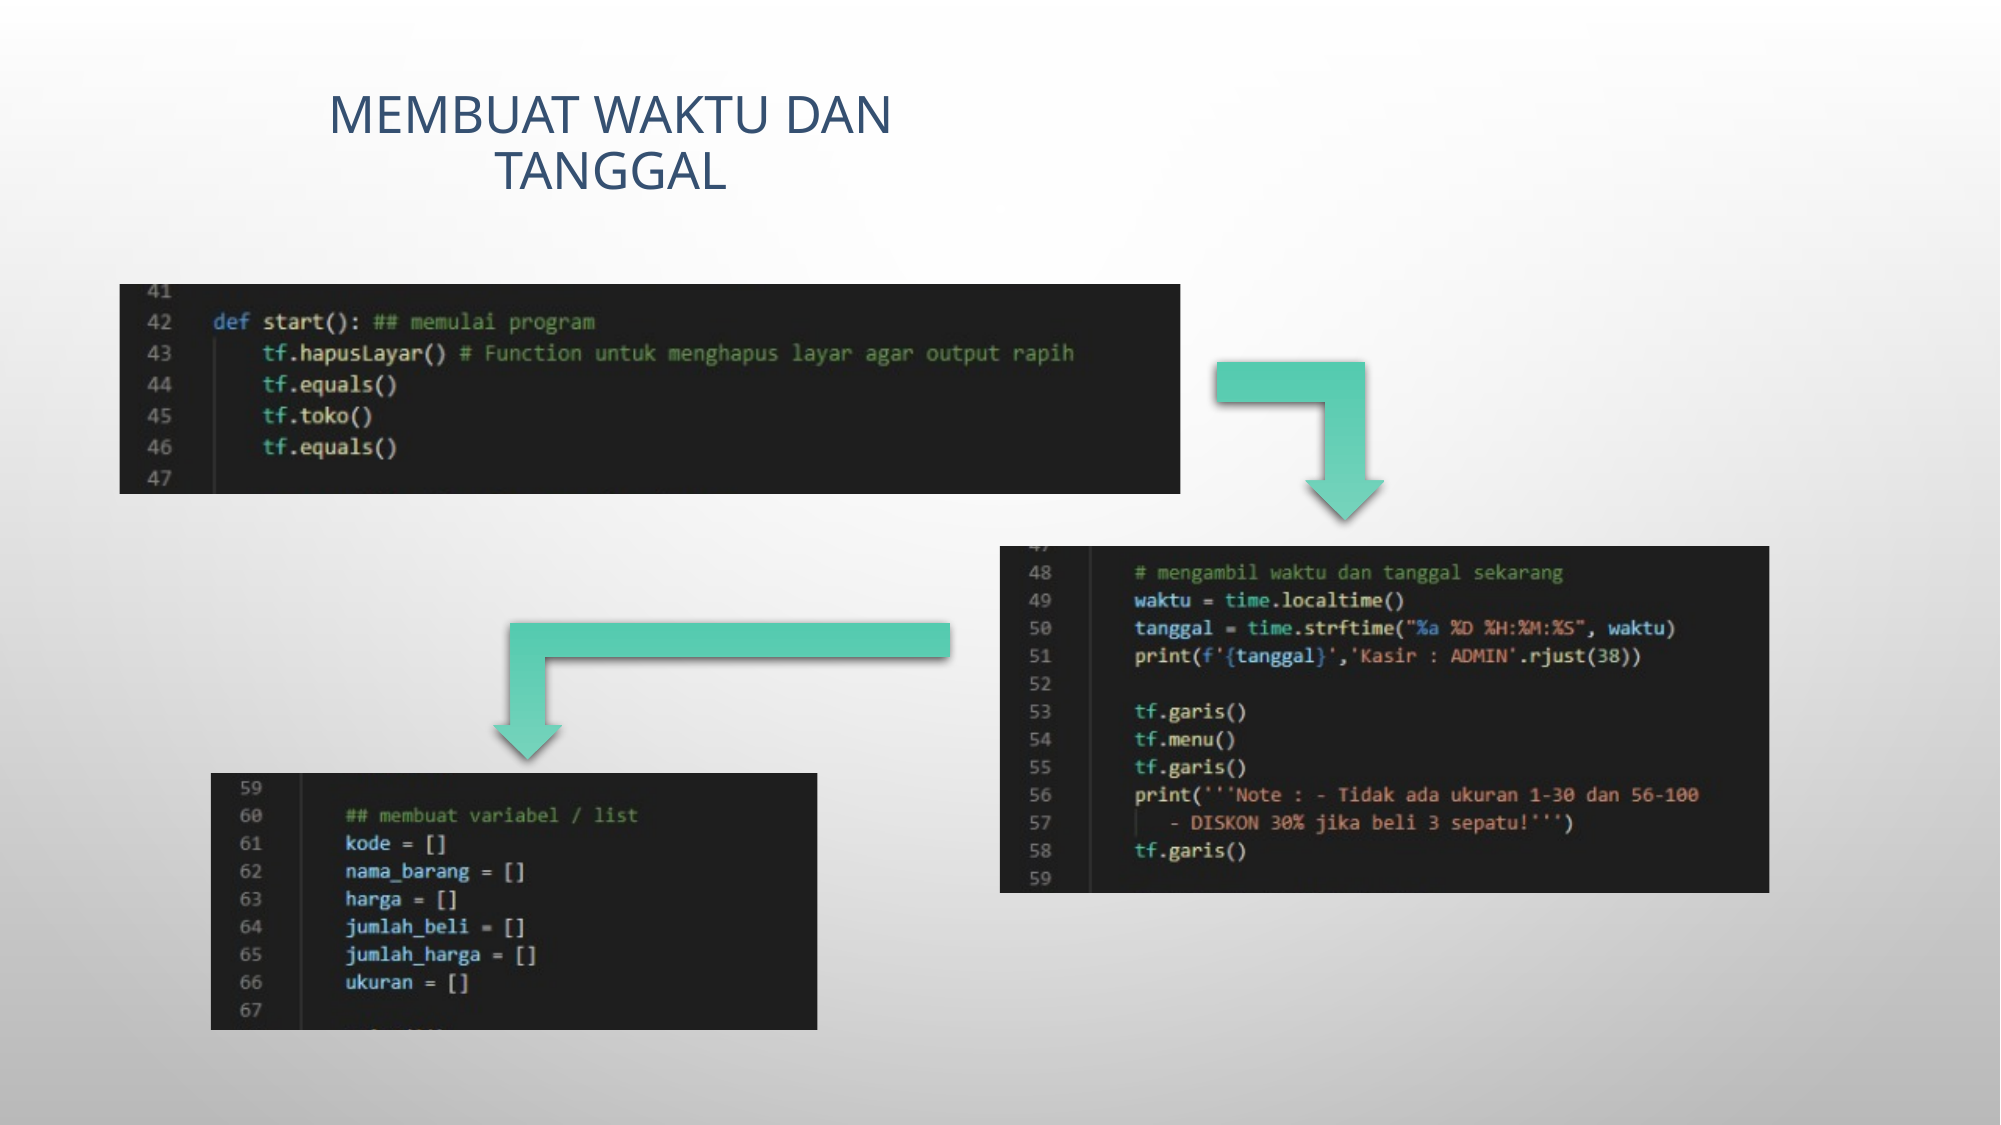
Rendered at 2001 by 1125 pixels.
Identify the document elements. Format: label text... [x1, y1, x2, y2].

text_box [493, 622, 951, 760]
picture [0, 0, 2000, 1125]
text_box [1216, 361, 1385, 521]
title Membuat waktu dan tanggal [297, 79, 924, 210]
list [119, 284, 1181, 494]
